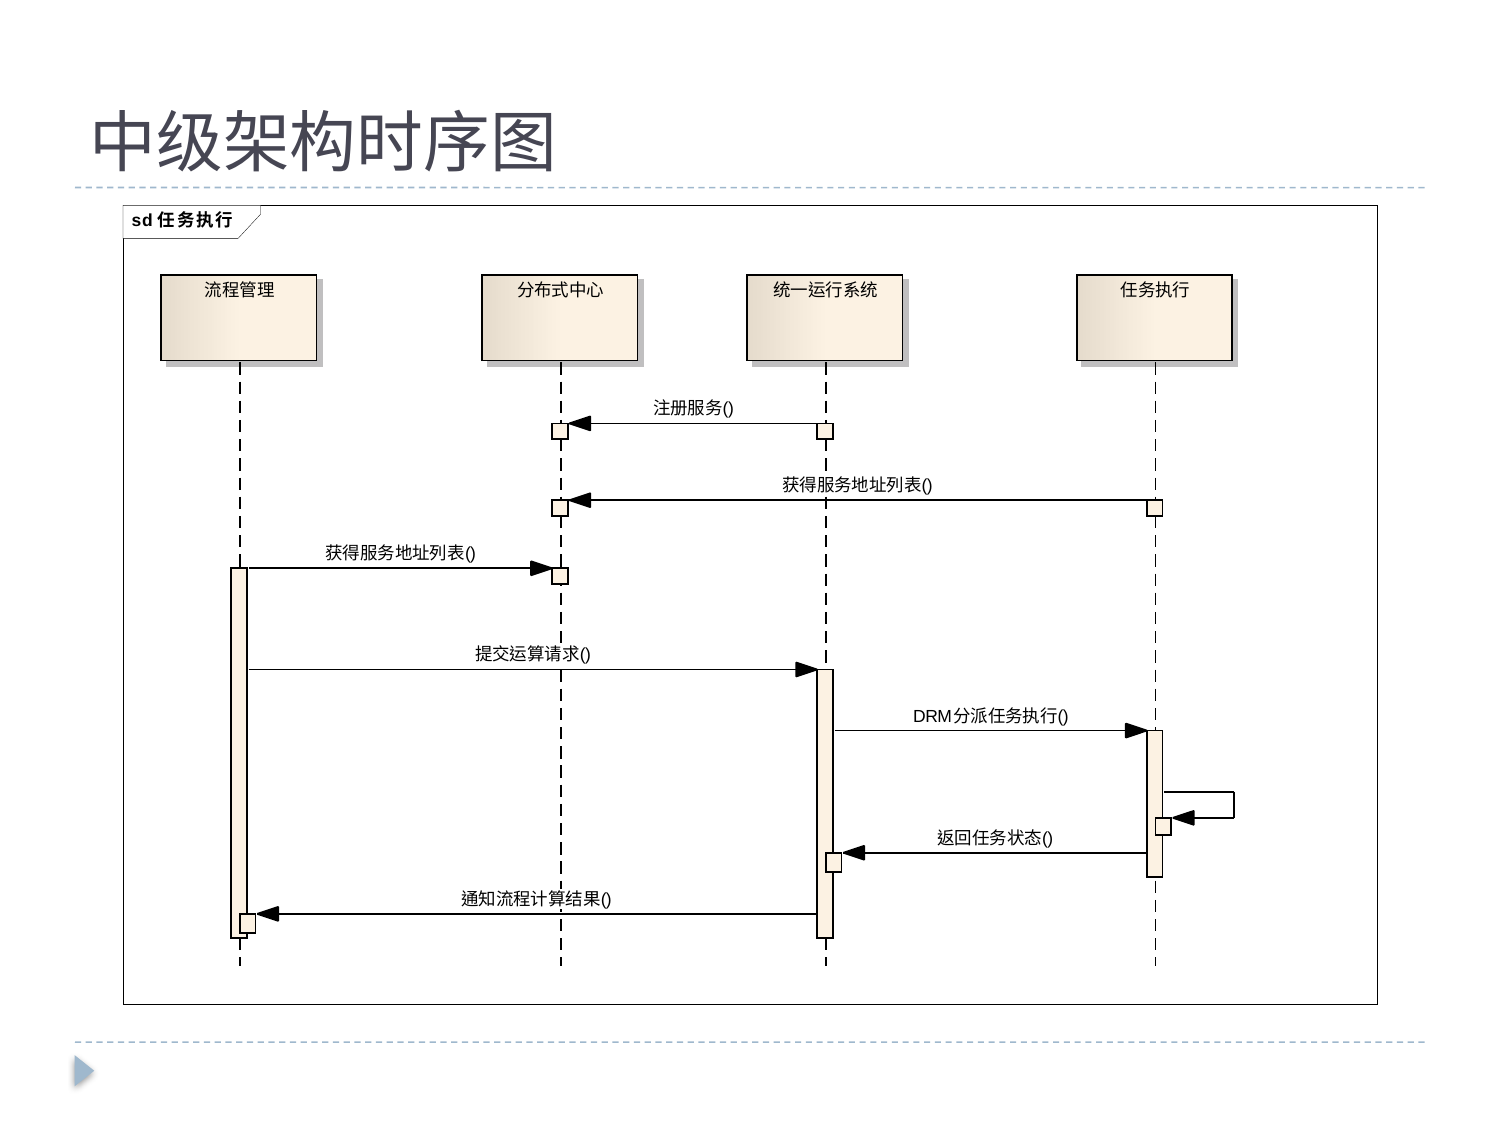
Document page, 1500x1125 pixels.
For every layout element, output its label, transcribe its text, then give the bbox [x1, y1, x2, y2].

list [117, 199, 1383, 1011]
title 中级架构时序图 [75, 24, 1425, 188]
